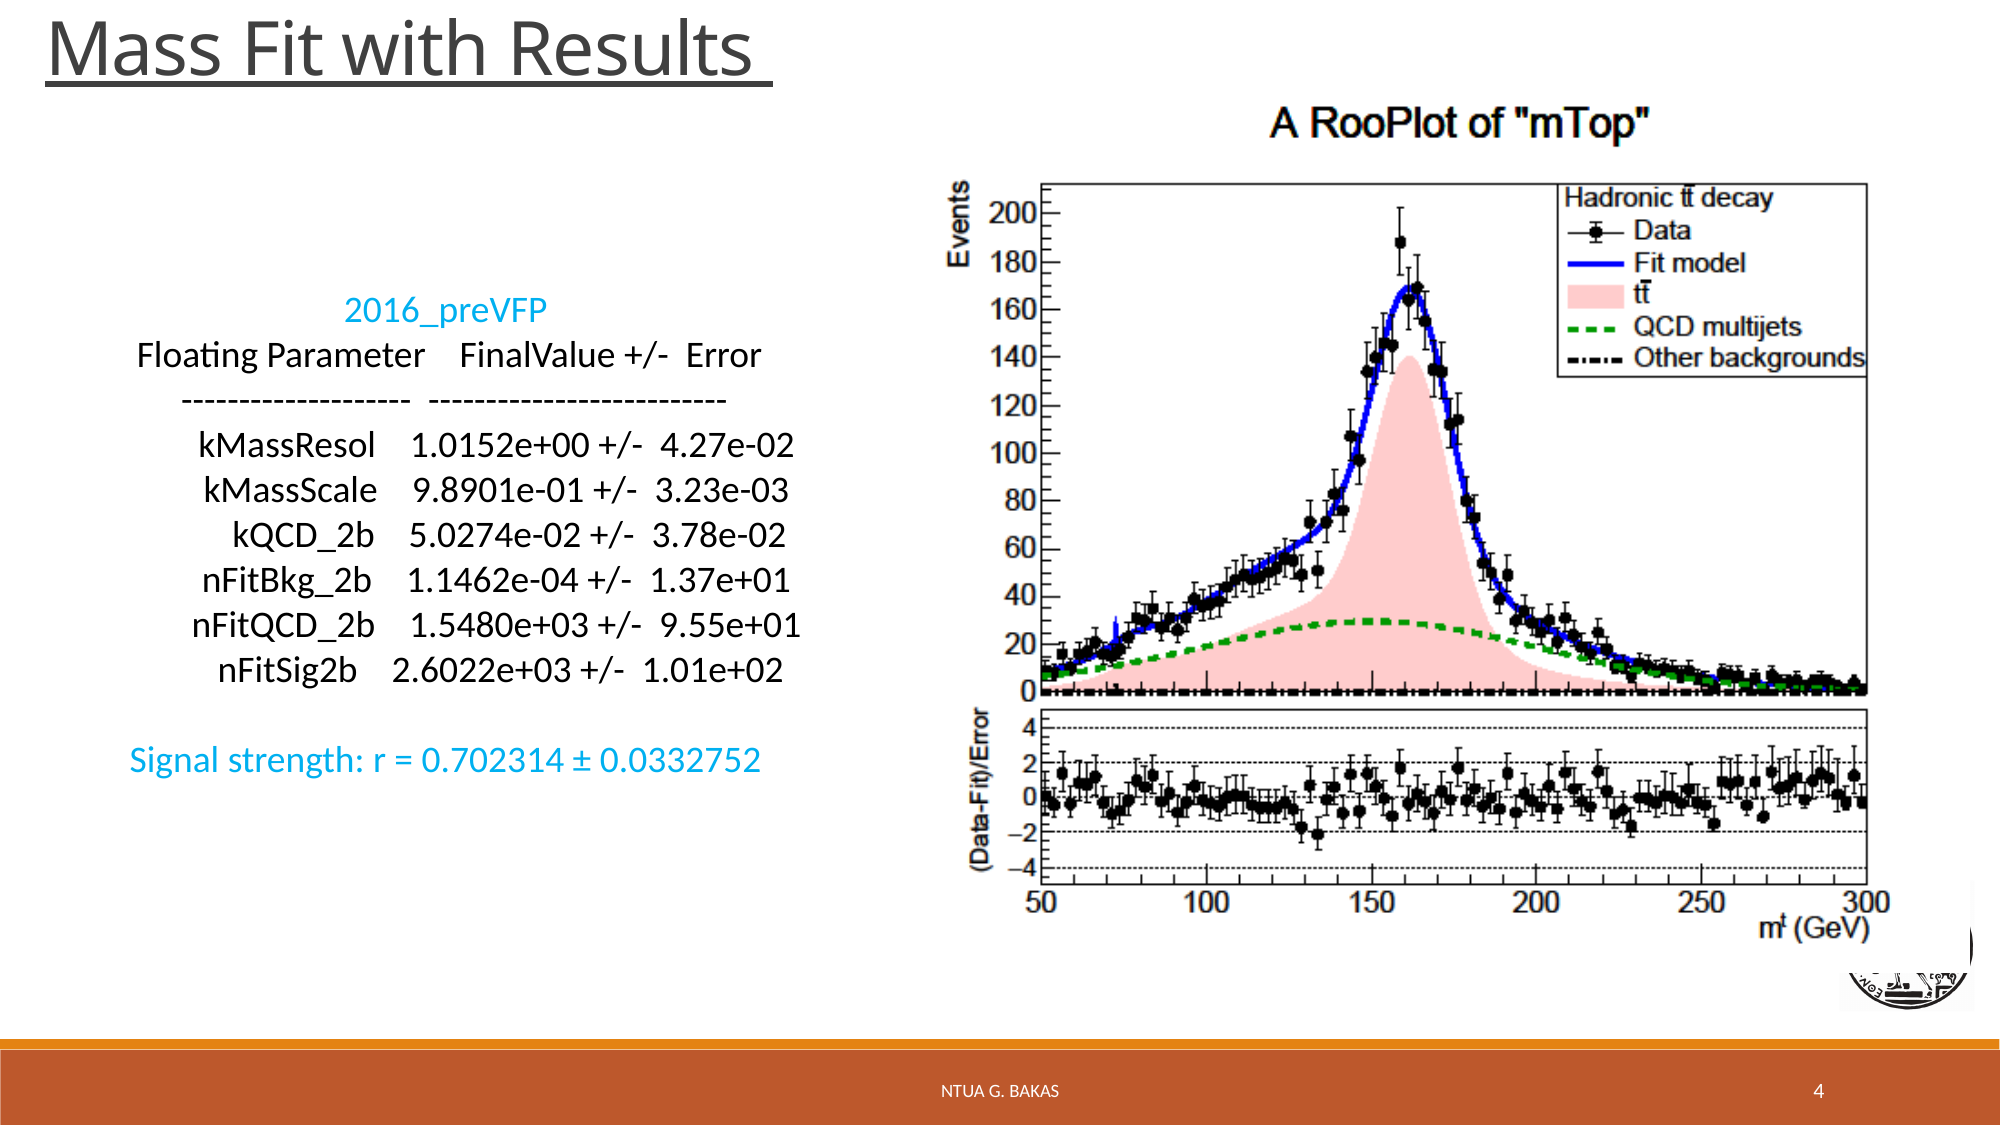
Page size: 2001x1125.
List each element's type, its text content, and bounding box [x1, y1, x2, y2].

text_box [939, 97, 1971, 973]
text_box Mass Fit with Results [30, 0, 1756, 99]
footer NTUA G. Bakas [604, 1059, 1396, 1120]
text_box 2016_preVFP Floating Parameter FinalValue +/- Error -------------------- -------------------------- kMassResol 1.0152e+00 +/- 4.27e-02 kMassScale 9.8901e-01 +/- 3.23e-03 kQCD_2b 5.0274e-02 +/- 3.78e-02 nFitBkg_2b 1.1462e-04 +/- 1.37e+01 nFitQCD_2b 1.5480e+03 +/- 9.55e+01 nFitSig2b 2.6022e+03 +/- 1.01e+02 Signal strength: r = 0.702314 ± 0.0332752 [30, 277, 862, 788]
slide_number 4 [1624, 1059, 1840, 1120]
picture [1839, 880, 1975, 1012]
